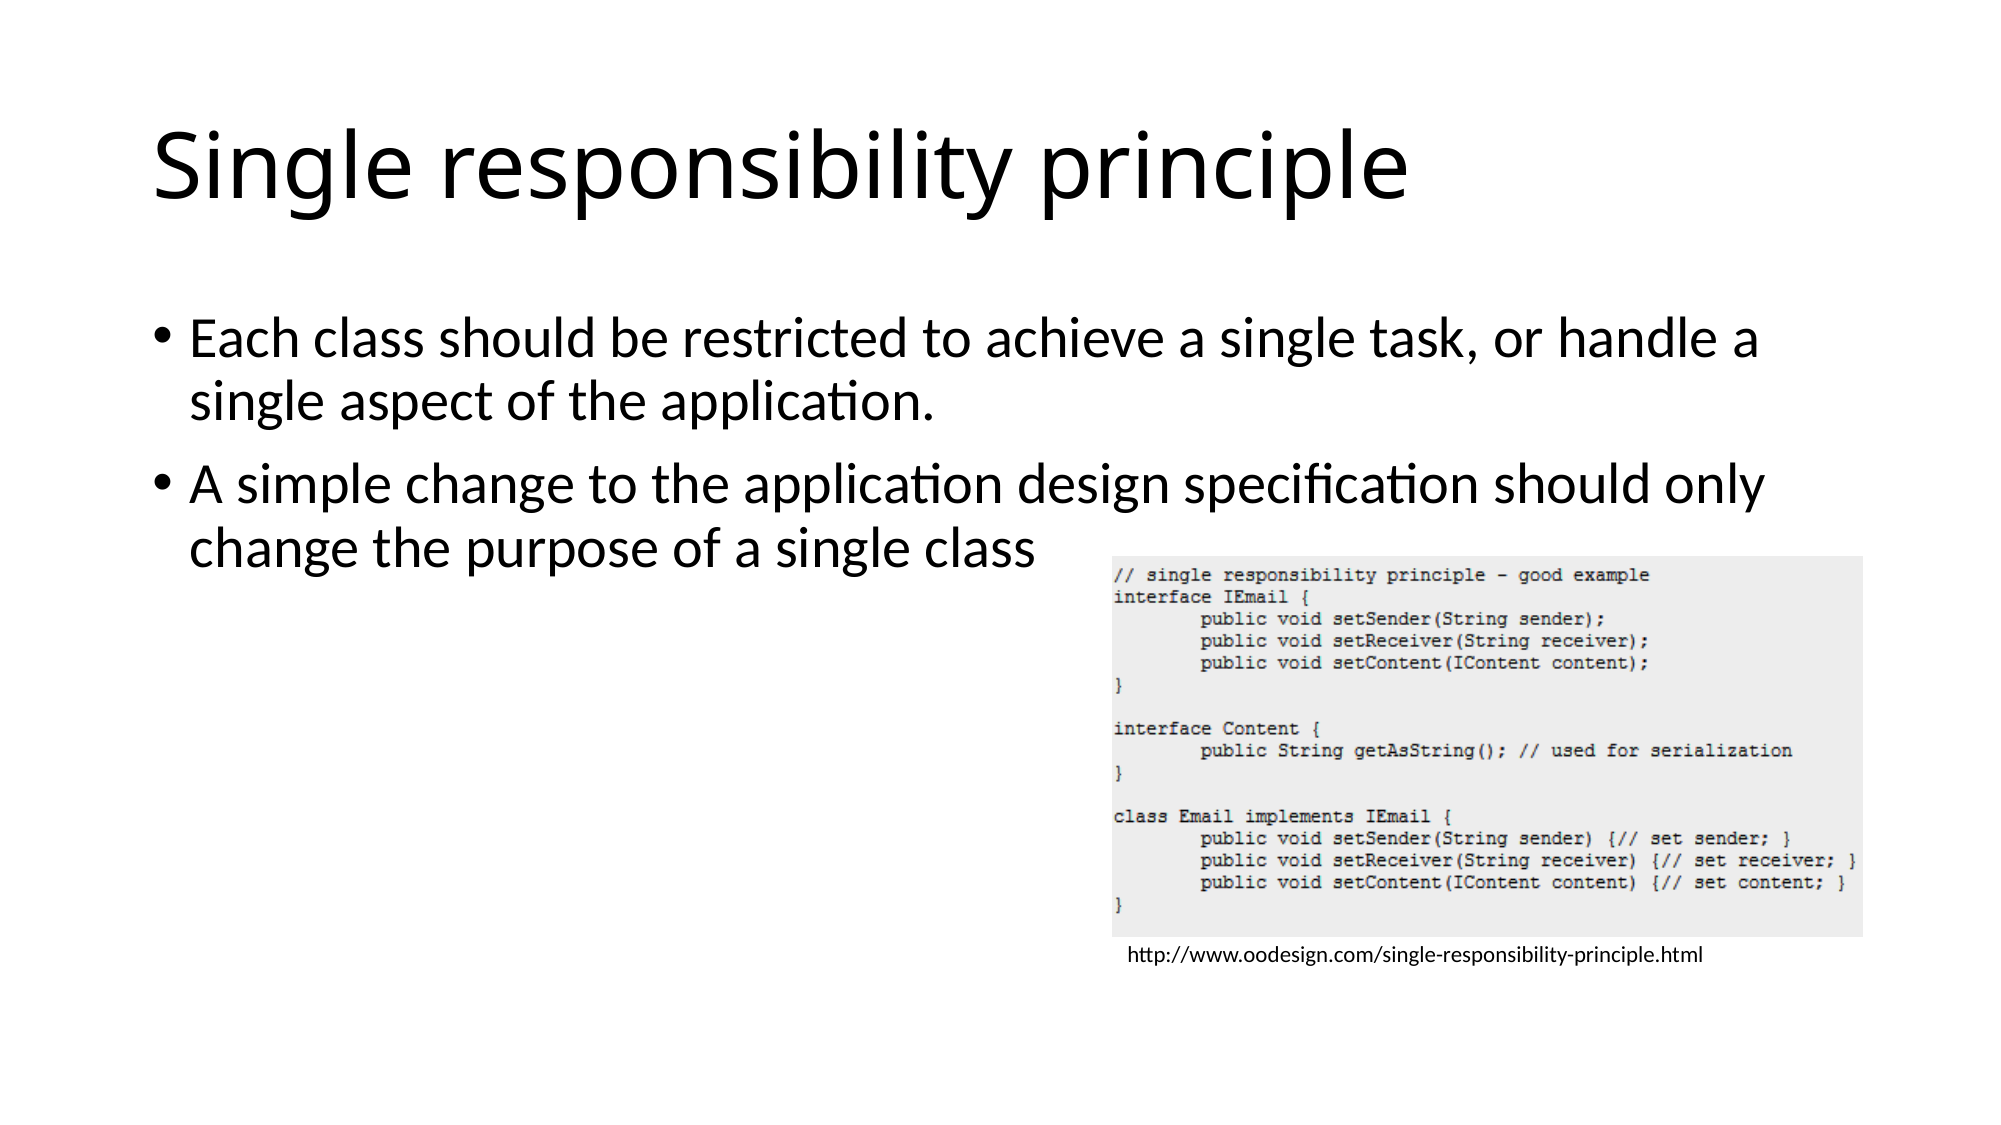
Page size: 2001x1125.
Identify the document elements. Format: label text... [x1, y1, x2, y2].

list Each class should be restricted to achieve a single task, or handle a single aspect of the application. A simple change to the application design specification should only change the purpose of a single class [137, 299, 1863, 1014]
picture [1112, 556, 1863, 937]
text_box http://www.oodesign.com/single-responsibility-principle.html [1112, 937, 1819, 975]
title Single responsibility principle [137, 59, 1863, 278]
